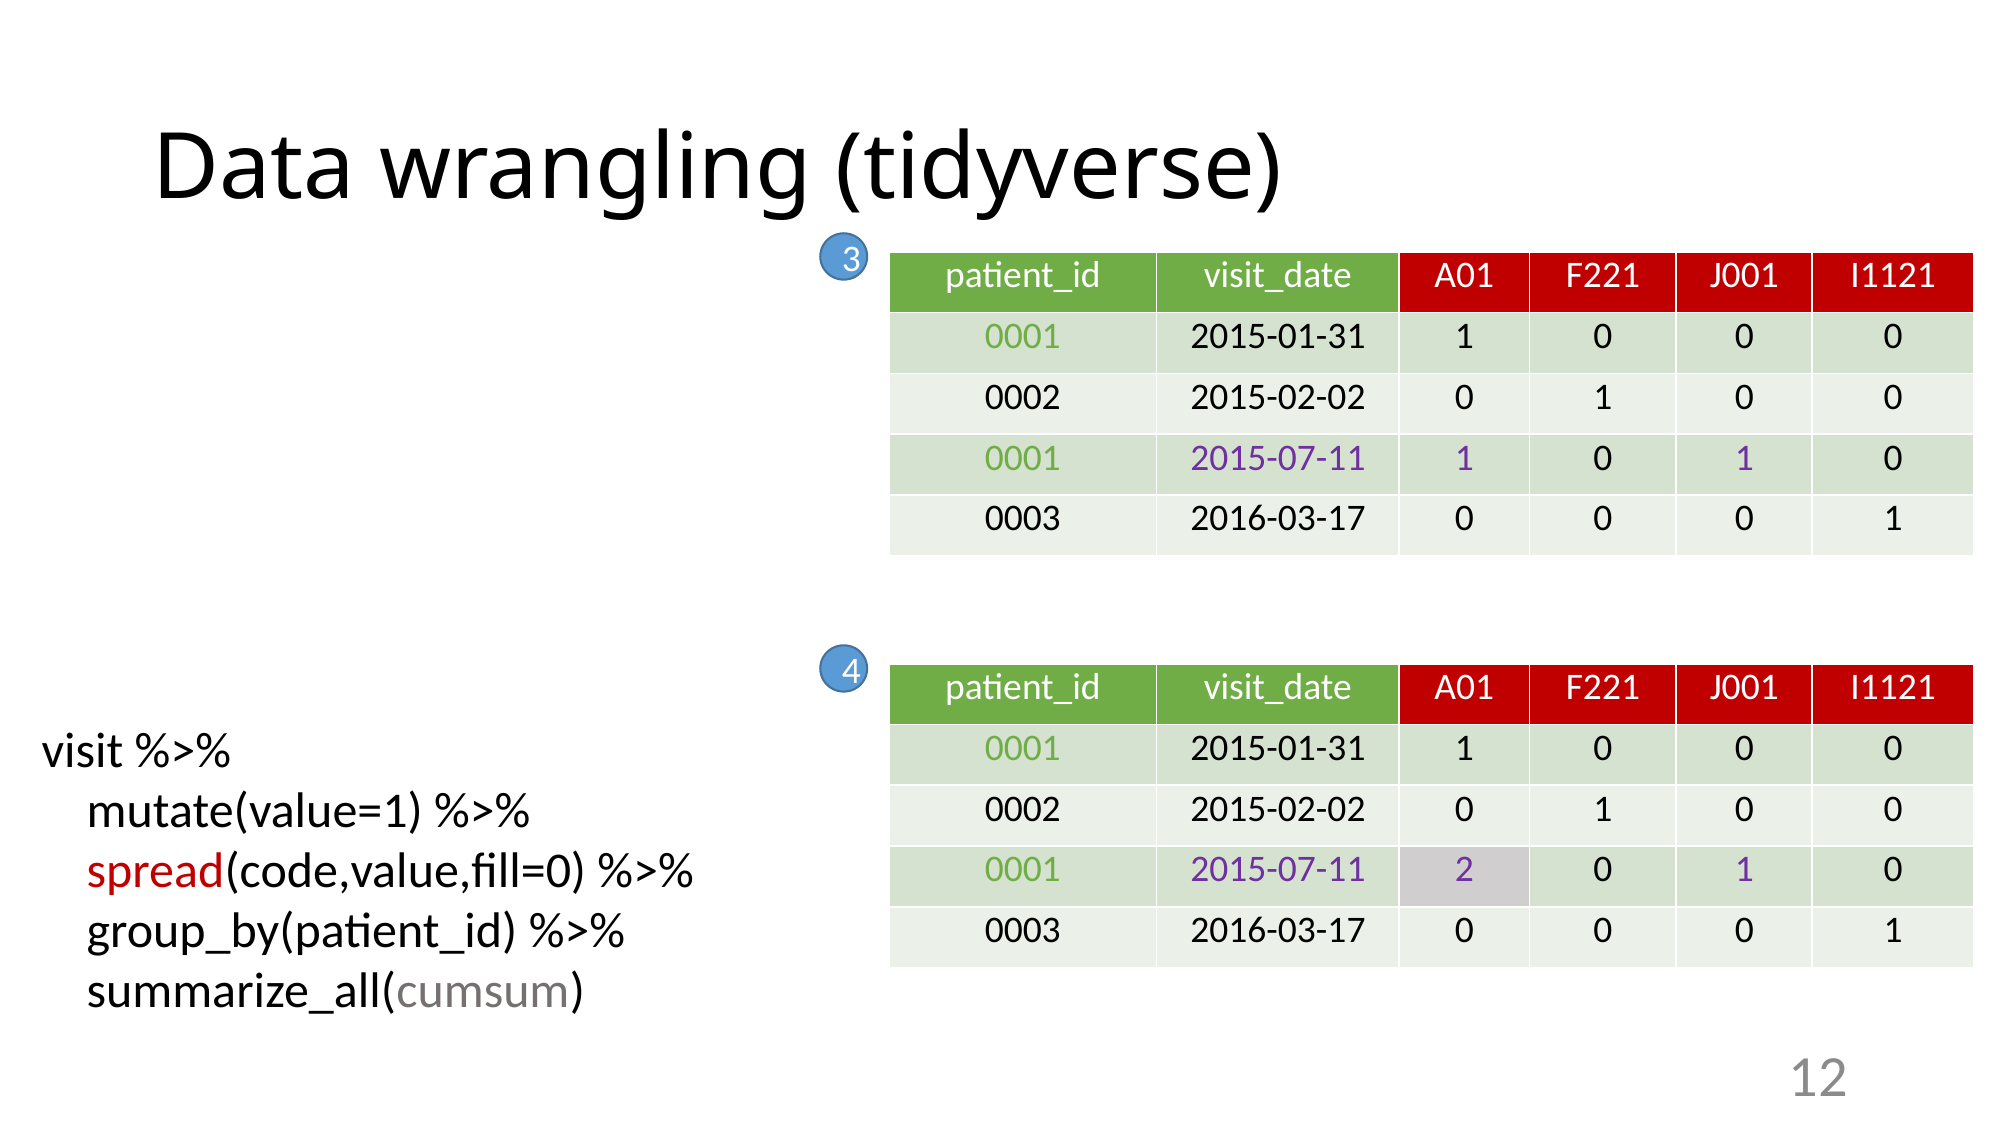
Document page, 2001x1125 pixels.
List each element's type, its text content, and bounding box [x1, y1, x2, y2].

table_cell 1 [1813, 496, 1973, 555]
table_cell 0 [1400, 374, 1529, 433]
table_header visit_date [1157, 665, 1398, 724]
table_cell 2015-02-02 [1157, 374, 1398, 433]
table_cell 0 [1530, 313, 1675, 373]
table_cell 0 [1677, 908, 1811, 967]
table_header I1121 [1813, 253, 1973, 312]
table_cell 2015-01-31 [1157, 313, 1398, 373]
text_box 3 [819, 232, 869, 281]
table_cell 0 [1530, 496, 1675, 555]
table_cell 0001 [890, 725, 1156, 784]
text_box 4 [819, 644, 869, 693]
table_cell 2015-02-02 [1157, 786, 1398, 845]
table_cell 0001 [890, 435, 1156, 494]
table_cell 2 [1400, 847, 1529, 906]
slide_number 12 [1412, 1042, 1863, 1103]
text_box visit %>% mutate(value=1) %>% spread(code,value,fill=0) %>% group_by(patient_id) %>% summarize_all(cumsum) [26, 710, 868, 1026]
table_cell 1 [1400, 725, 1529, 784]
table_cell 0 [1813, 847, 1973, 906]
table_cell 1 [1677, 847, 1811, 906]
table_cell 0 [1813, 725, 1973, 784]
table_header A01 [1400, 253, 1529, 312]
table_cell 0 [1530, 435, 1675, 494]
table_cell 0003 [890, 496, 1156, 555]
table_cell 0 [1813, 374, 1973, 433]
table_cell 0 [1400, 908, 1529, 967]
table_header A01 [1400, 665, 1529, 724]
table_cell 1 [1530, 786, 1675, 845]
table_cell 0 [1813, 313, 1973, 373]
table_cell 2015-07-11 [1157, 435, 1398, 494]
table_cell 0 [1530, 908, 1675, 967]
table_header F221 [1530, 665, 1675, 724]
table_cell 0 [1530, 847, 1675, 906]
table_cell 0 [1677, 374, 1811, 433]
table_cell 0 [1530, 725, 1675, 784]
table_cell 0 [1813, 786, 1973, 845]
table_cell 2016-03-17 [1157, 496, 1398, 555]
table_cell 0 [1400, 786, 1529, 845]
table_header I1121 [1813, 665, 1973, 724]
title Data wrangling (tidyverse) [137, 59, 1863, 278]
table_cell 1 [1677, 435, 1811, 494]
table_cell 1 [1530, 374, 1675, 433]
table_header J001 [1677, 253, 1811, 312]
table_cell 0002 [890, 786, 1156, 845]
table_cell 1 [1813, 908, 1973, 967]
table_cell 0 [1677, 313, 1811, 373]
table_cell 0002 [890, 374, 1156, 433]
table_header patient_id [890, 253, 1156, 312]
table_cell 0 [1400, 496, 1529, 555]
table_cell 0001 [890, 847, 1156, 906]
table_cell 1 [1400, 435, 1529, 494]
table_header patient_id [890, 665, 1156, 724]
table_cell 0 [1677, 496, 1811, 555]
table_cell 1 [1400, 313, 1529, 373]
table_header F221 [1530, 253, 1675, 312]
table_header visit_date [1157, 253, 1398, 312]
table_header J001 [1677, 665, 1811, 724]
table_cell 2016-03-17 [1157, 908, 1398, 967]
table_cell 2015-07-11 [1157, 847, 1398, 906]
table_cell 0 [1677, 786, 1811, 845]
table_cell 0003 [890, 908, 1156, 967]
table_cell 0 [1677, 725, 1811, 784]
table_cell 2015-01-31 [1157, 725, 1398, 784]
table_cell 0001 [890, 313, 1156, 373]
table_cell 0 [1813, 435, 1973, 494]
